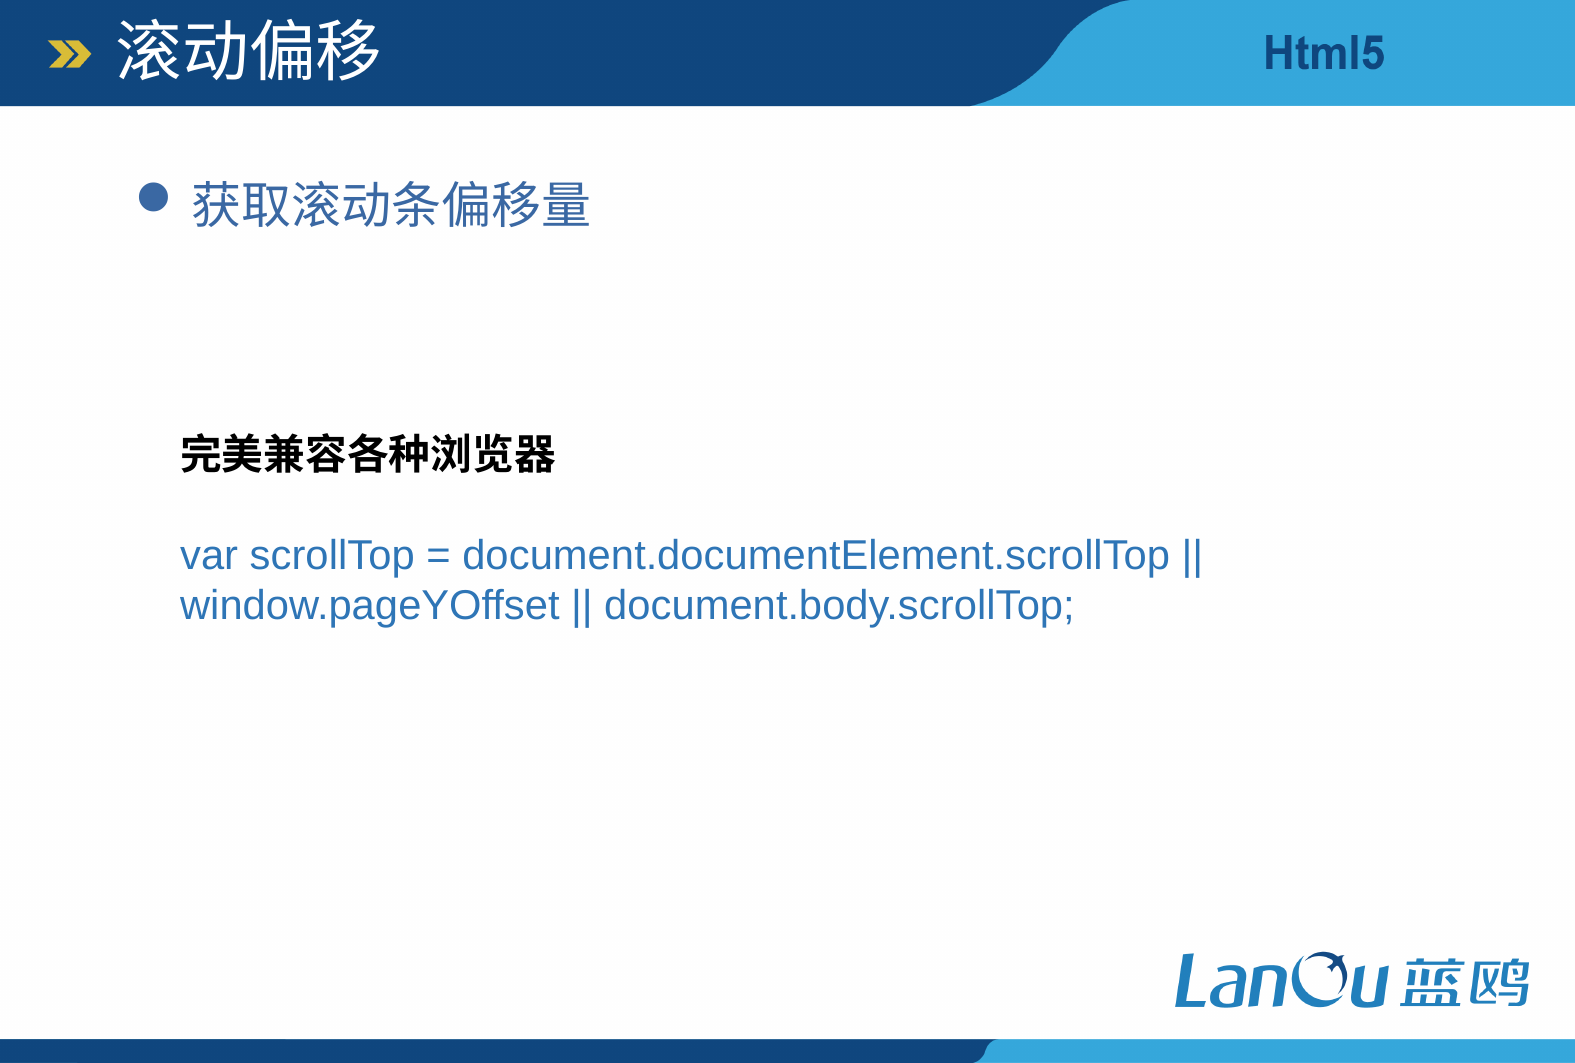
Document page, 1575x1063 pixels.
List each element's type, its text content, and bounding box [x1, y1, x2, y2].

text_box 获取滚动条偏移量 [127, 166, 599, 242]
text_box 完美兼容各种浏览器 var scrollTop = document.documentElement.scrollTop || window.pageYOffset || document.body.scrollTop; [165, 420, 1234, 636]
text_box 滚动偏移 [108, 1, 391, 97]
picture [0, 0, 1575, 1063]
